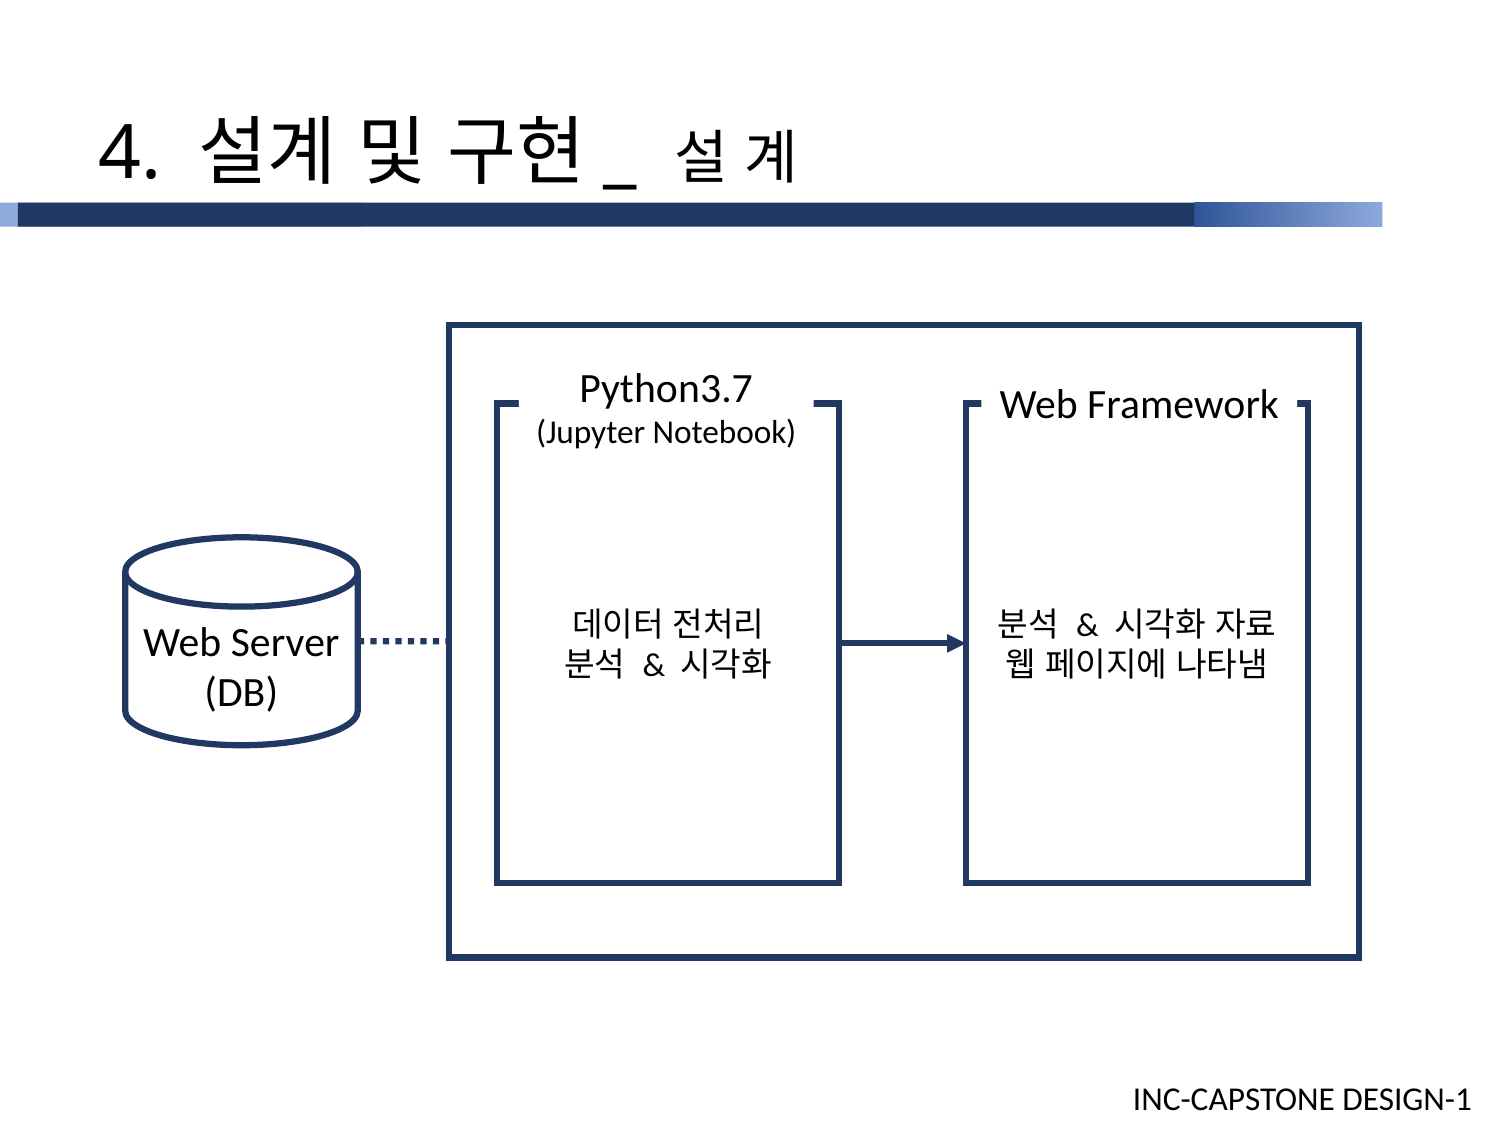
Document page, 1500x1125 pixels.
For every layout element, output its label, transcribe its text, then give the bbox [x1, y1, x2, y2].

text_box Web Server (DB) [359, 606, 369, 641]
text_box [124, 536, 359, 747]
text_box Web Server (DB) [354, 642, 369, 722]
text_box 4. 설계 및 구현_ 설 계 [83, 96, 1017, 202]
text_box [448, 324, 1360, 959]
text_box Web Server (DB) [114, 606, 129, 722]
